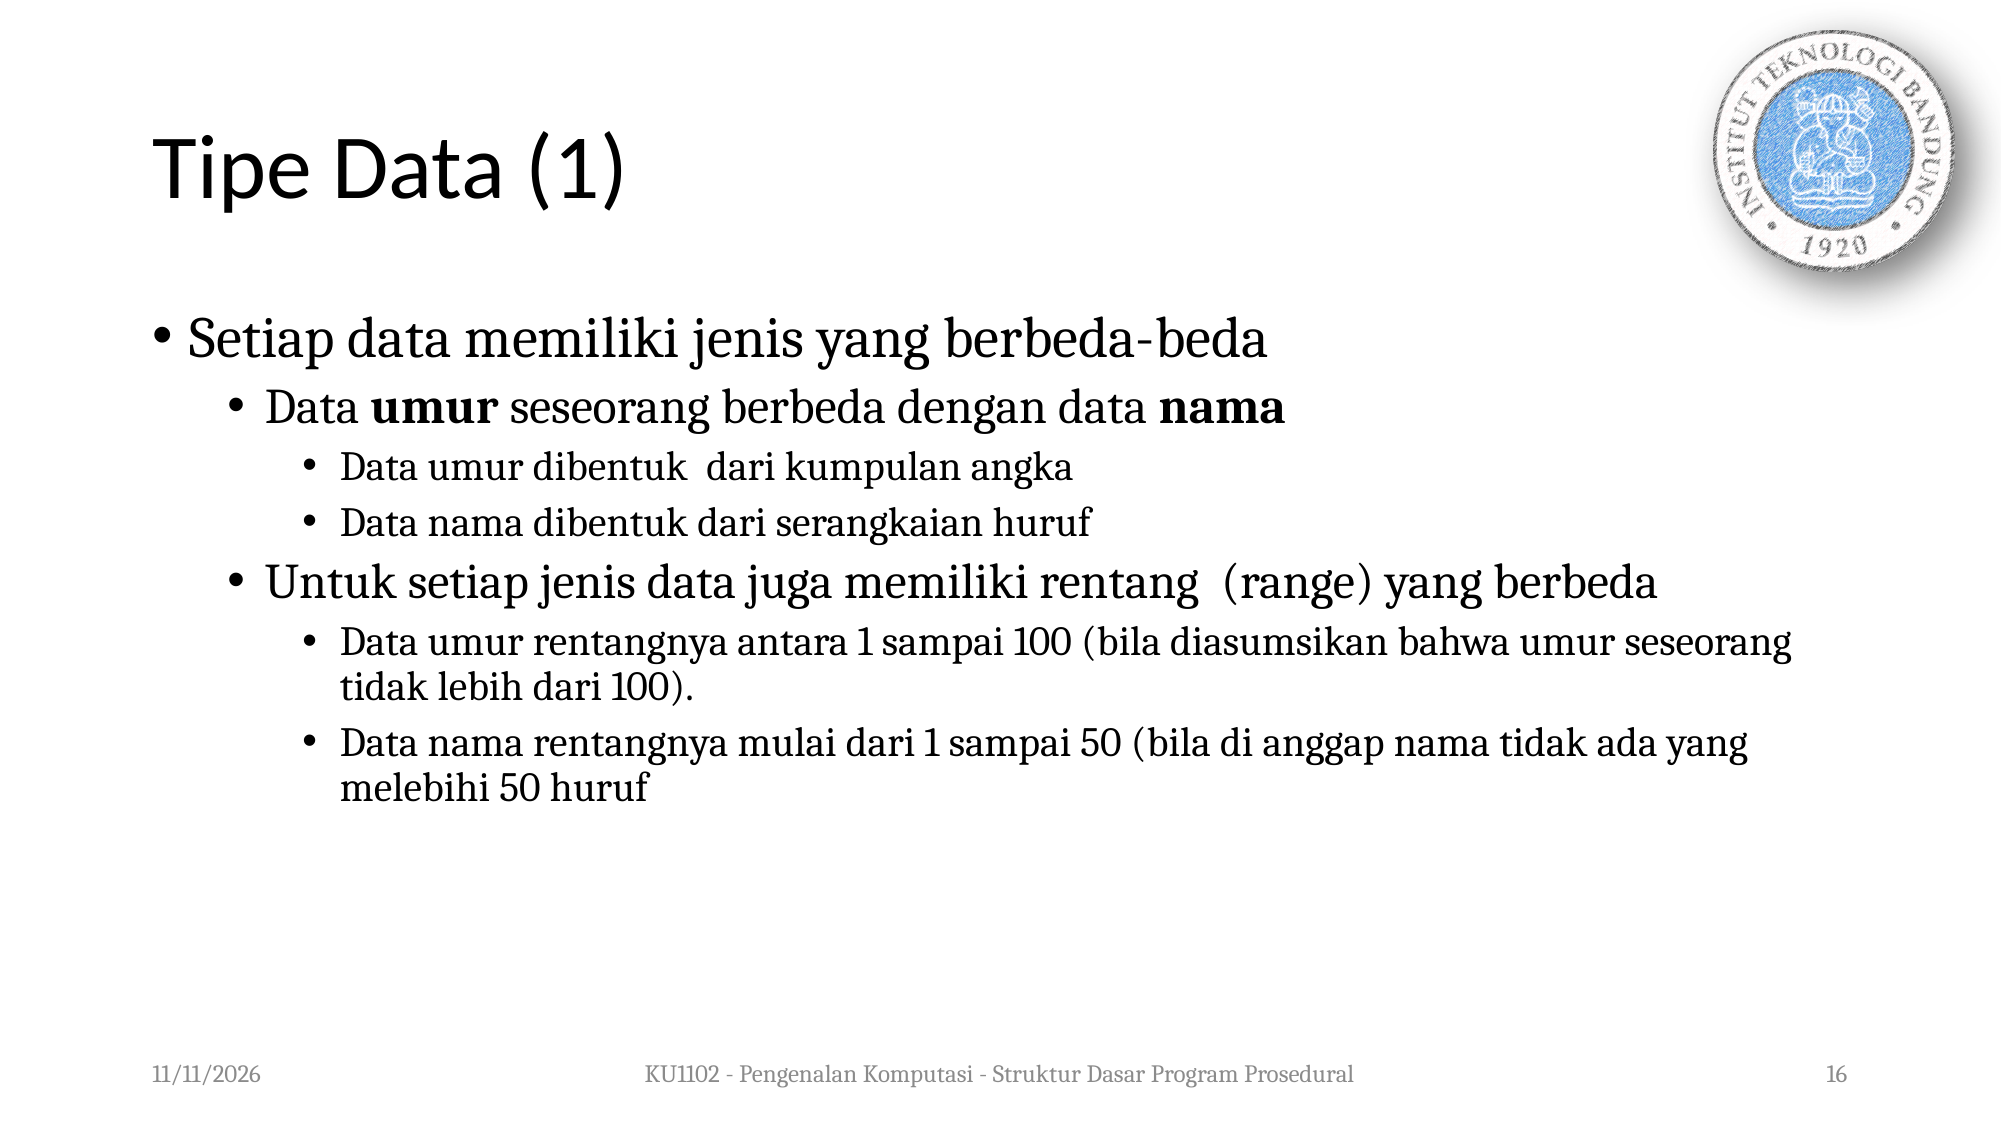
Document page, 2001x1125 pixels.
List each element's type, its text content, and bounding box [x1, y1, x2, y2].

slide_number 16 [1412, 1042, 1863, 1103]
footer KU1102 - Pengenalan Komputasi - Struktur Dasar Program Prosedural [588, 1042, 1412, 1103]
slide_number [137, 1042, 588, 1103]
picture [1713, 30, 1955, 272]
title Tipe Data (1) [137, 59, 1863, 278]
list Setiap data memiliki jenis yang berbeda-beda Data umur seseorang berbeda dengan data nama Data umur dibentuk dari kumpulan angka Data nama dibentuk dari serangkaian huruf Untuk setiap jenis data juga memiliki rentang (range) yang berbeda Data umur rentangnya antara 1 sampai 100 (bila diasumsikan bahwa umur seseorang tidak lebih dari 100). Data nama rentangnya mulai dari 1 sampai 50 (bila di anggap nama tidak ada yang melebihi 50 huruf [137, 299, 1863, 1014]
